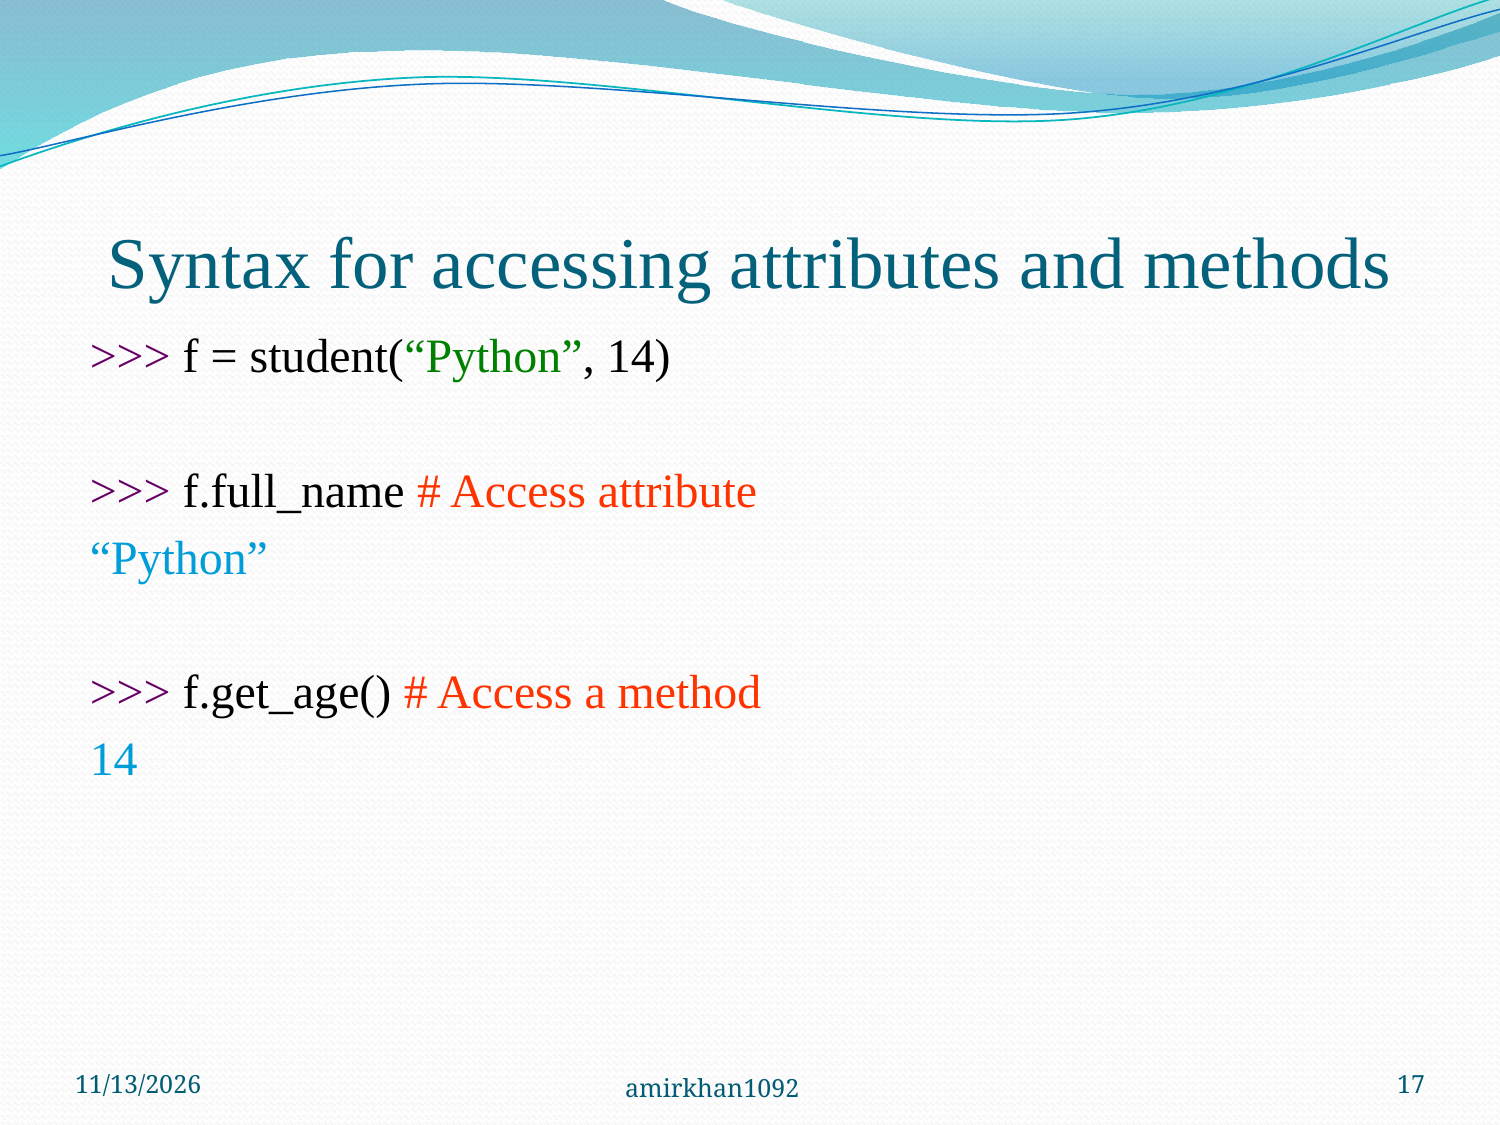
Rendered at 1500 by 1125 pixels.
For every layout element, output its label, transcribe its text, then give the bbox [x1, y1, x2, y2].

footer amirkhan1092 [437, 1042, 988, 1103]
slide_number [75, 1042, 425, 1103]
title Syntax for accessing attributes and methods [75, 187, 1425, 303]
list >>> f = student(“Python”, 14) >>> f.full_name # Access attribute “Python” >>> f.get_age() # Access a method 14 [75, 317, 1425, 1038]
slide_number 17 [1299, 1042, 1425, 1103]
